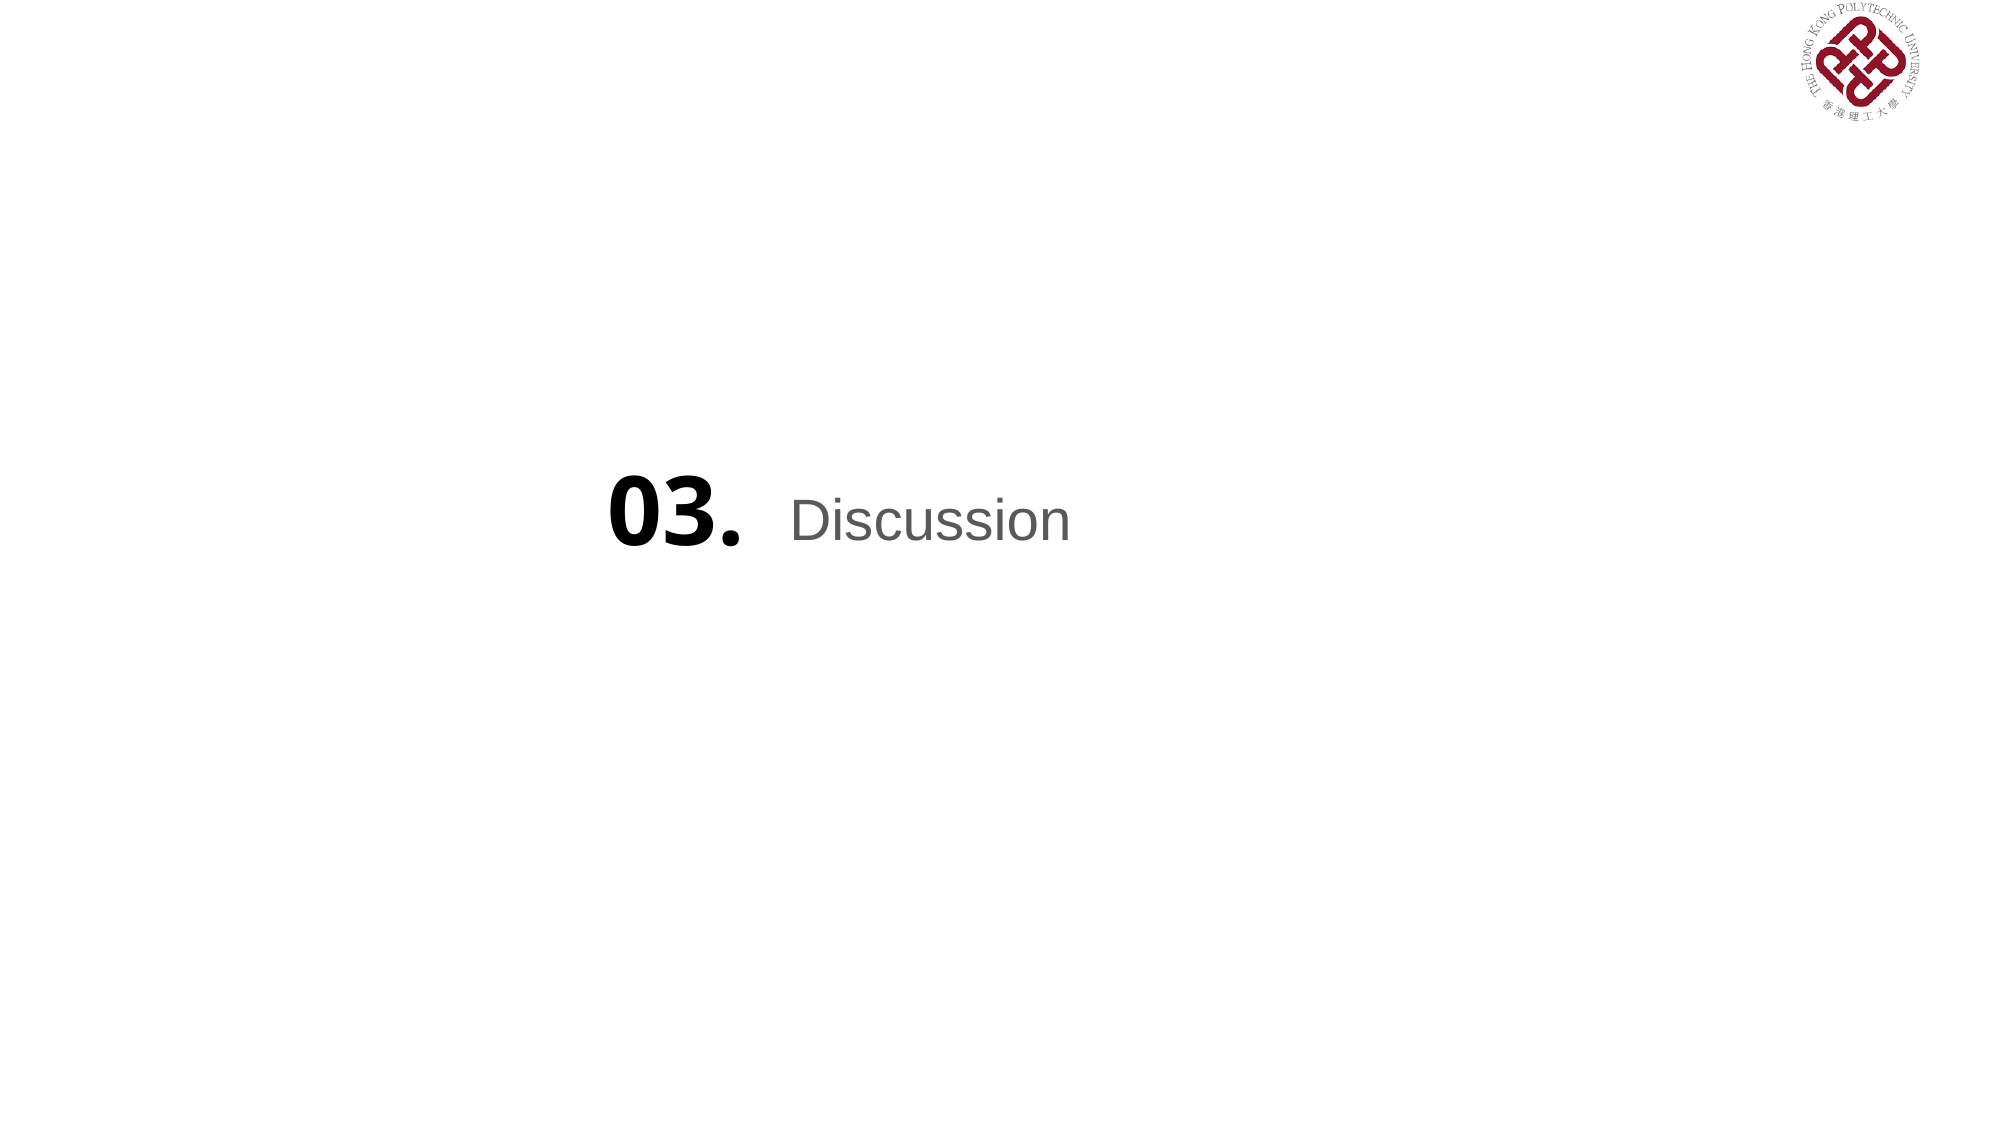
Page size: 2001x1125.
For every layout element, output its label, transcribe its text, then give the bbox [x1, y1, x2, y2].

picture [1799, 1, 1922, 122]
text_box Discussion [774, 441, 1472, 579]
text_box 03. [592, 441, 762, 579]
